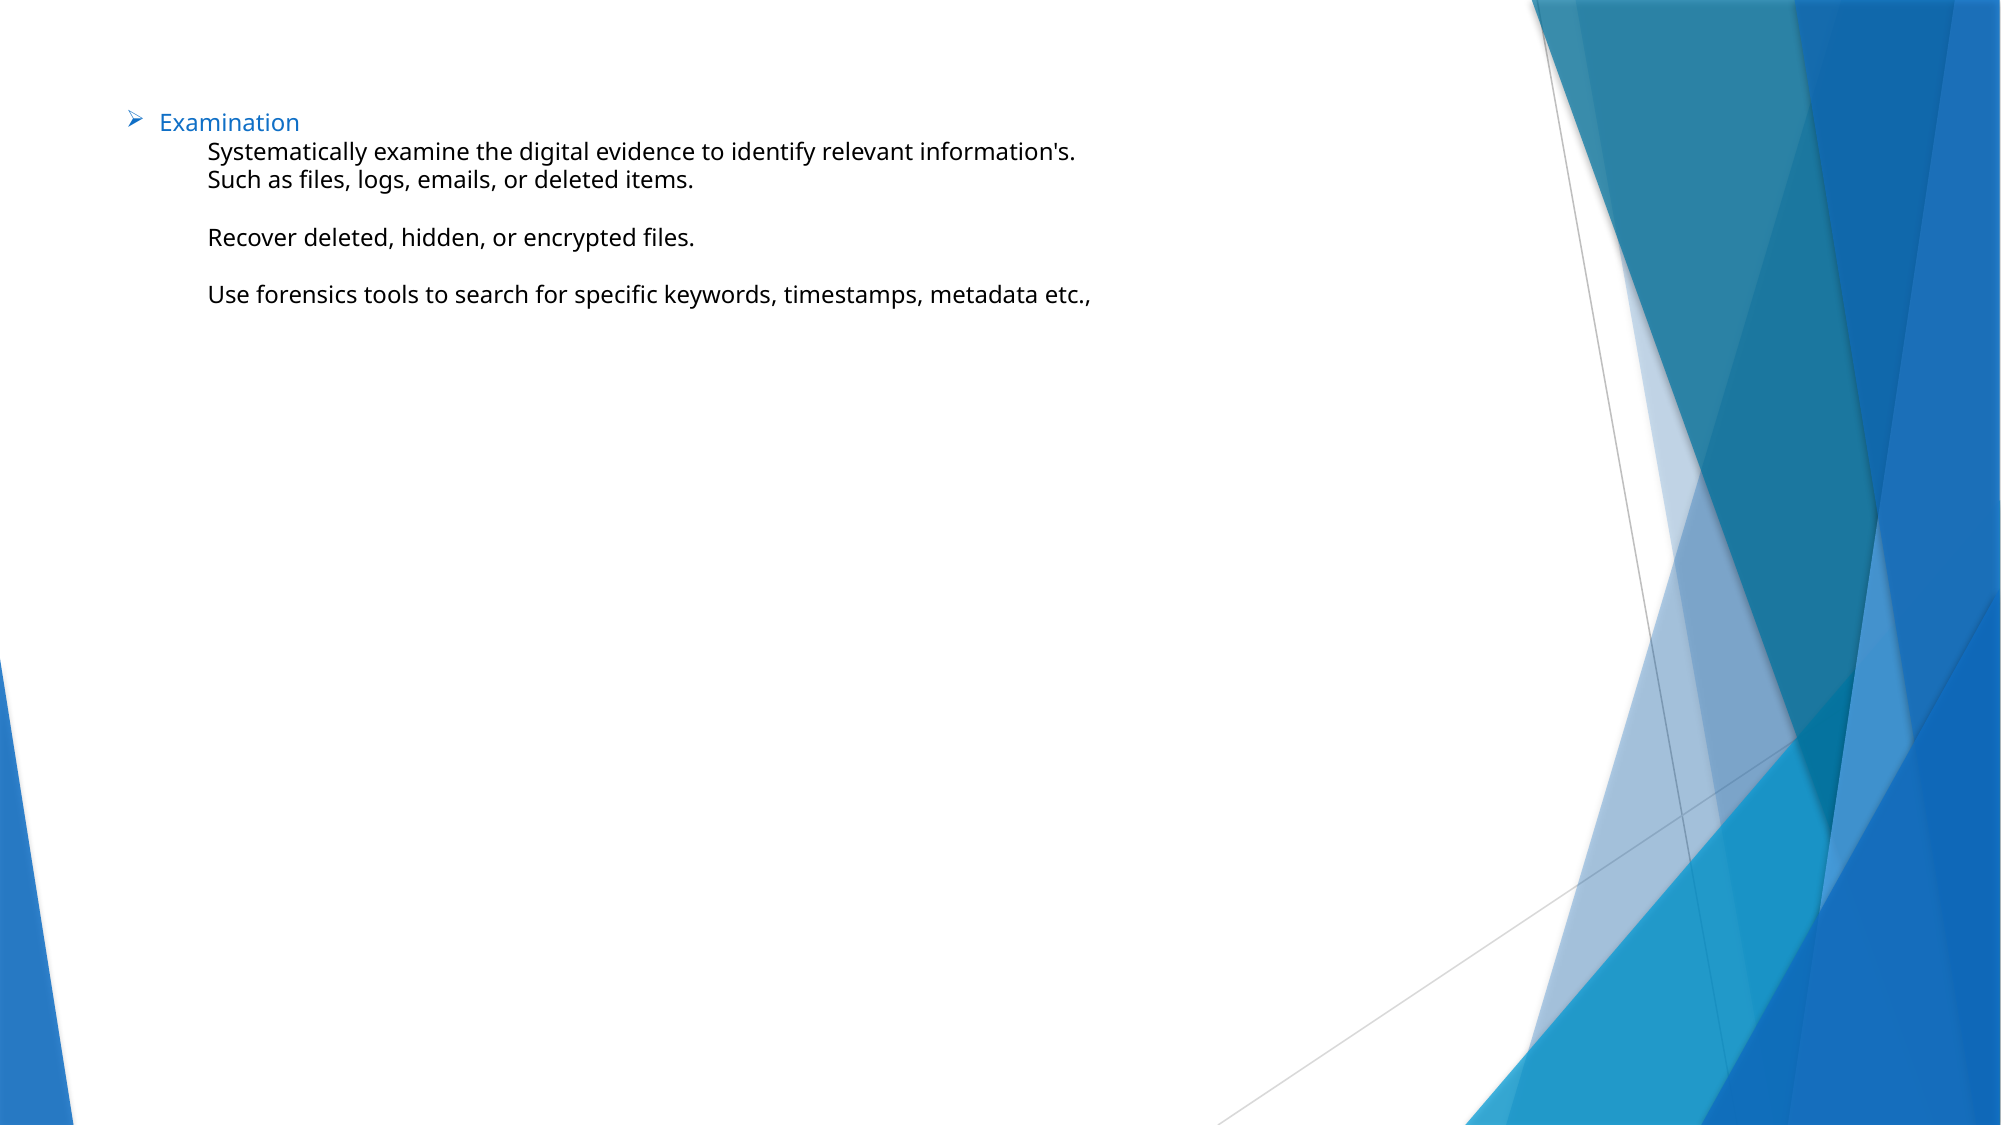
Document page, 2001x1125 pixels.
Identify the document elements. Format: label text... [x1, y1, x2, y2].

title Examination Systematically examine the digital evidence to identify relevant information's. Such as files, logs, emails, or deleted items. Recover deleted, hidden, or encrypted files. Use forensics tools to search for specific keywords, timestamps, metadata etc., [111, 99, 1661, 351]
